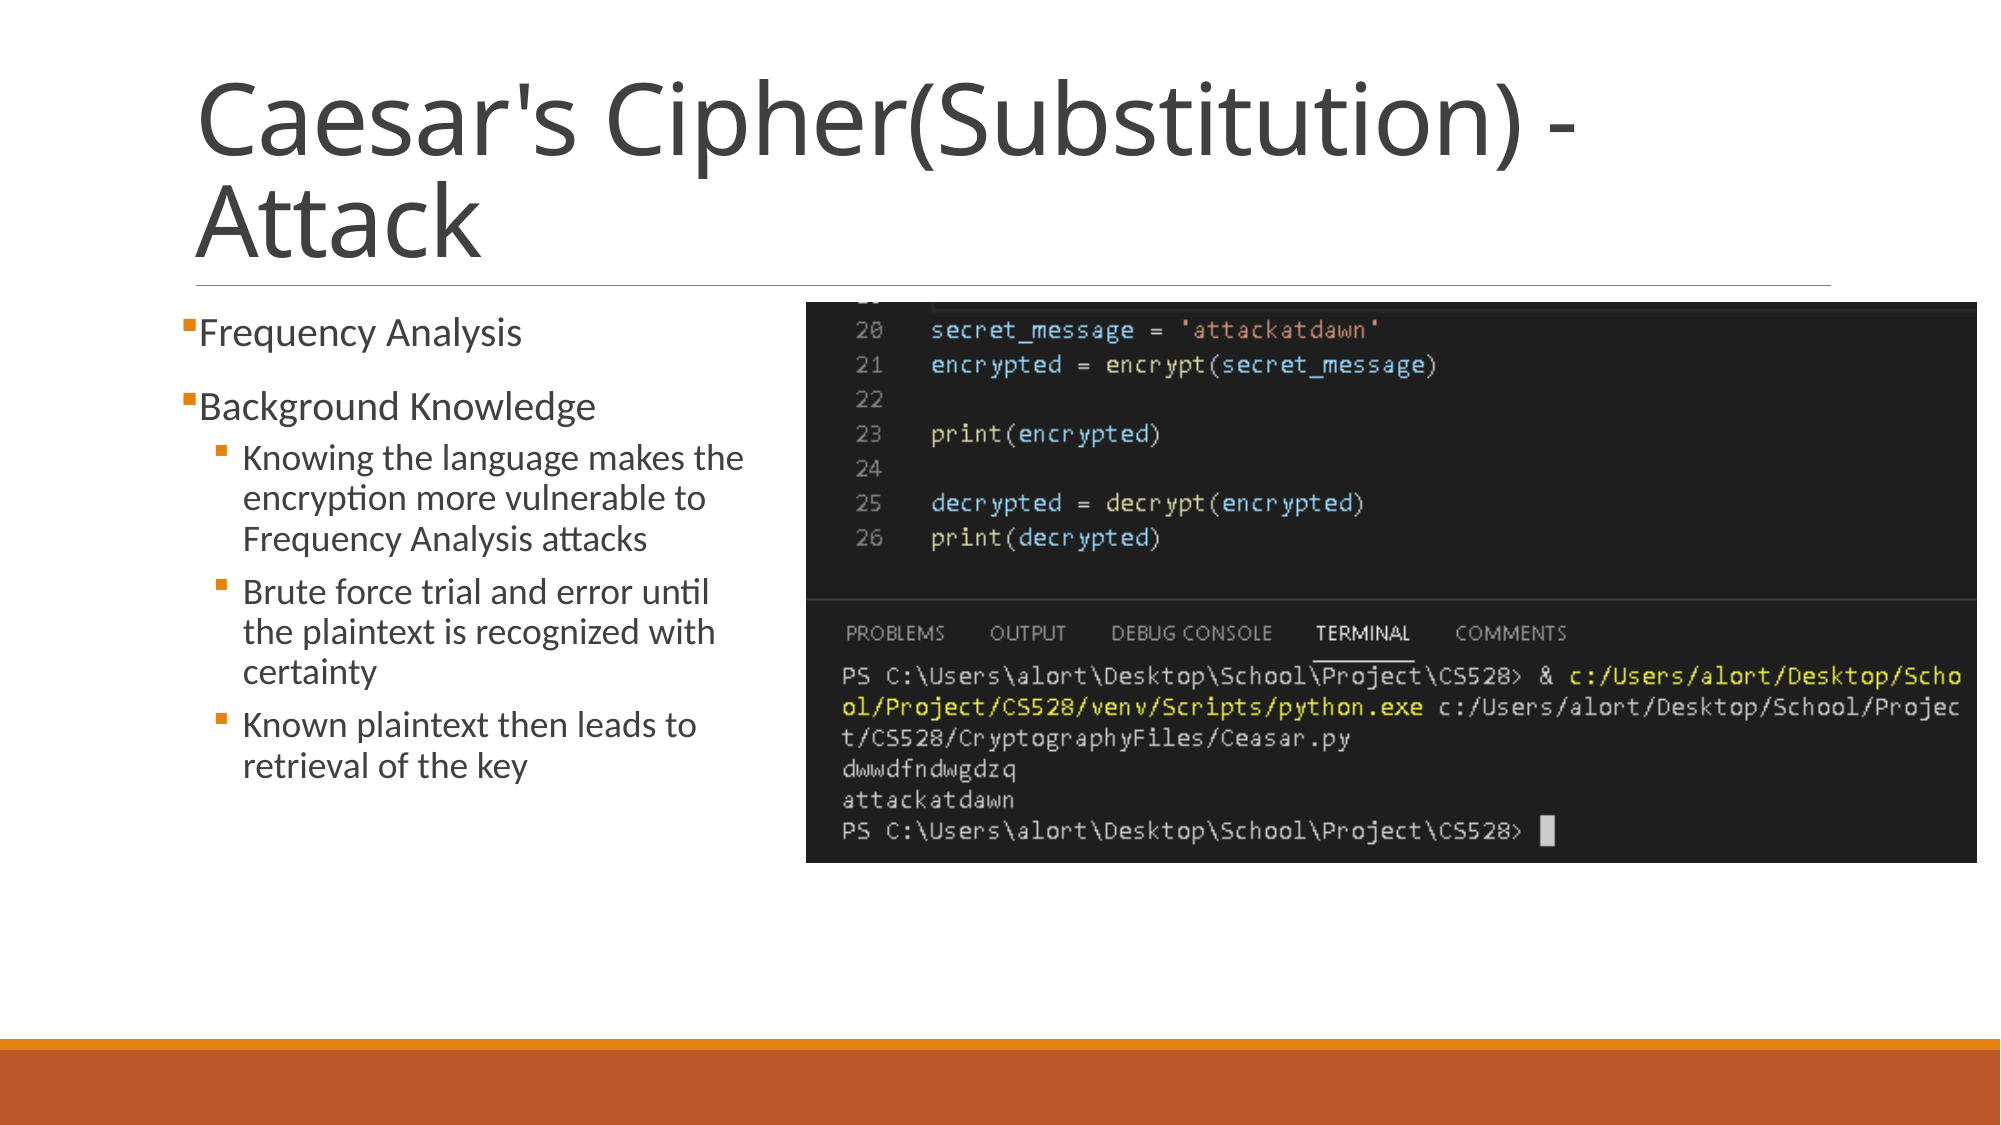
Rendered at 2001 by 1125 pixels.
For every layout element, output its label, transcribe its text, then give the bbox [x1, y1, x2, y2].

title Caesar's Cipher(Substitution) - Attack [180, 47, 1830, 285]
picture [805, 302, 1978, 863]
list Frequency Analysis Background Knowledge Knowing the language makes the encryption more vulnerable to Frequency Analysis attacks Brute force trial and error until the plaintext is recognized with certainty Known plaintext then leads to retrieval of the key [180, 302, 755, 963]
